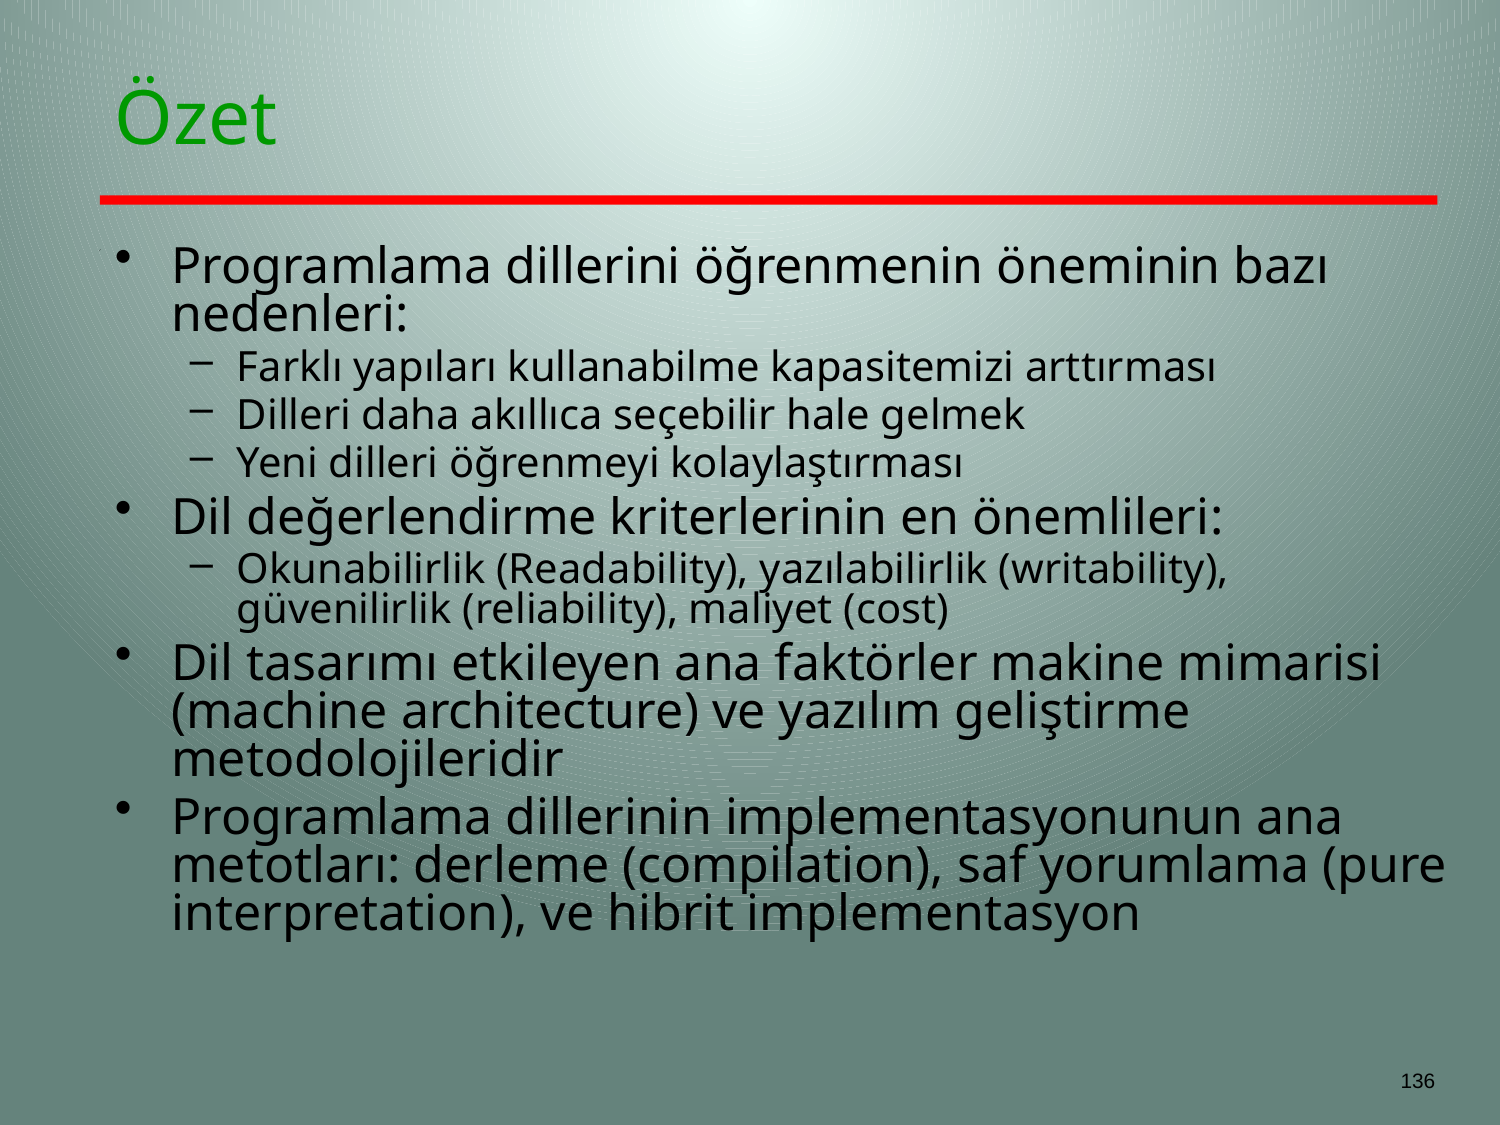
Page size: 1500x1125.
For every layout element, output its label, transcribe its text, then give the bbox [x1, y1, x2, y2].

list Programlama dillerini öğrenmenin öneminin bazı nedenleri: Farklı yapıları kullanabilme kapasitemizi arttırması Dilleri daha akıllıca seçebilir hale gelmek Yeni dilleri öğrenmeyi kolaylaştırması Dil değerlendirme kriterlerinin en önemlileri: Okunabilirlik (Readability), yazılabilirlik (writability), güvenilirlik (reliability), maliyet (cost) Dil tasarımı etkileyen ana faktörler makine mimarisi (machine architecture) ve yazılım geliştirme metodolojileridir Programlama dillerinin implementasyonunun ana metotları: derleme (compilation), saf yorumlama (pure interpretation), ve hibrit implementasyon [99, 237, 1463, 1013]
title Özet [99, 62, 1438, 237]
slide_number 136 [1137, 1025, 1450, 1100]
